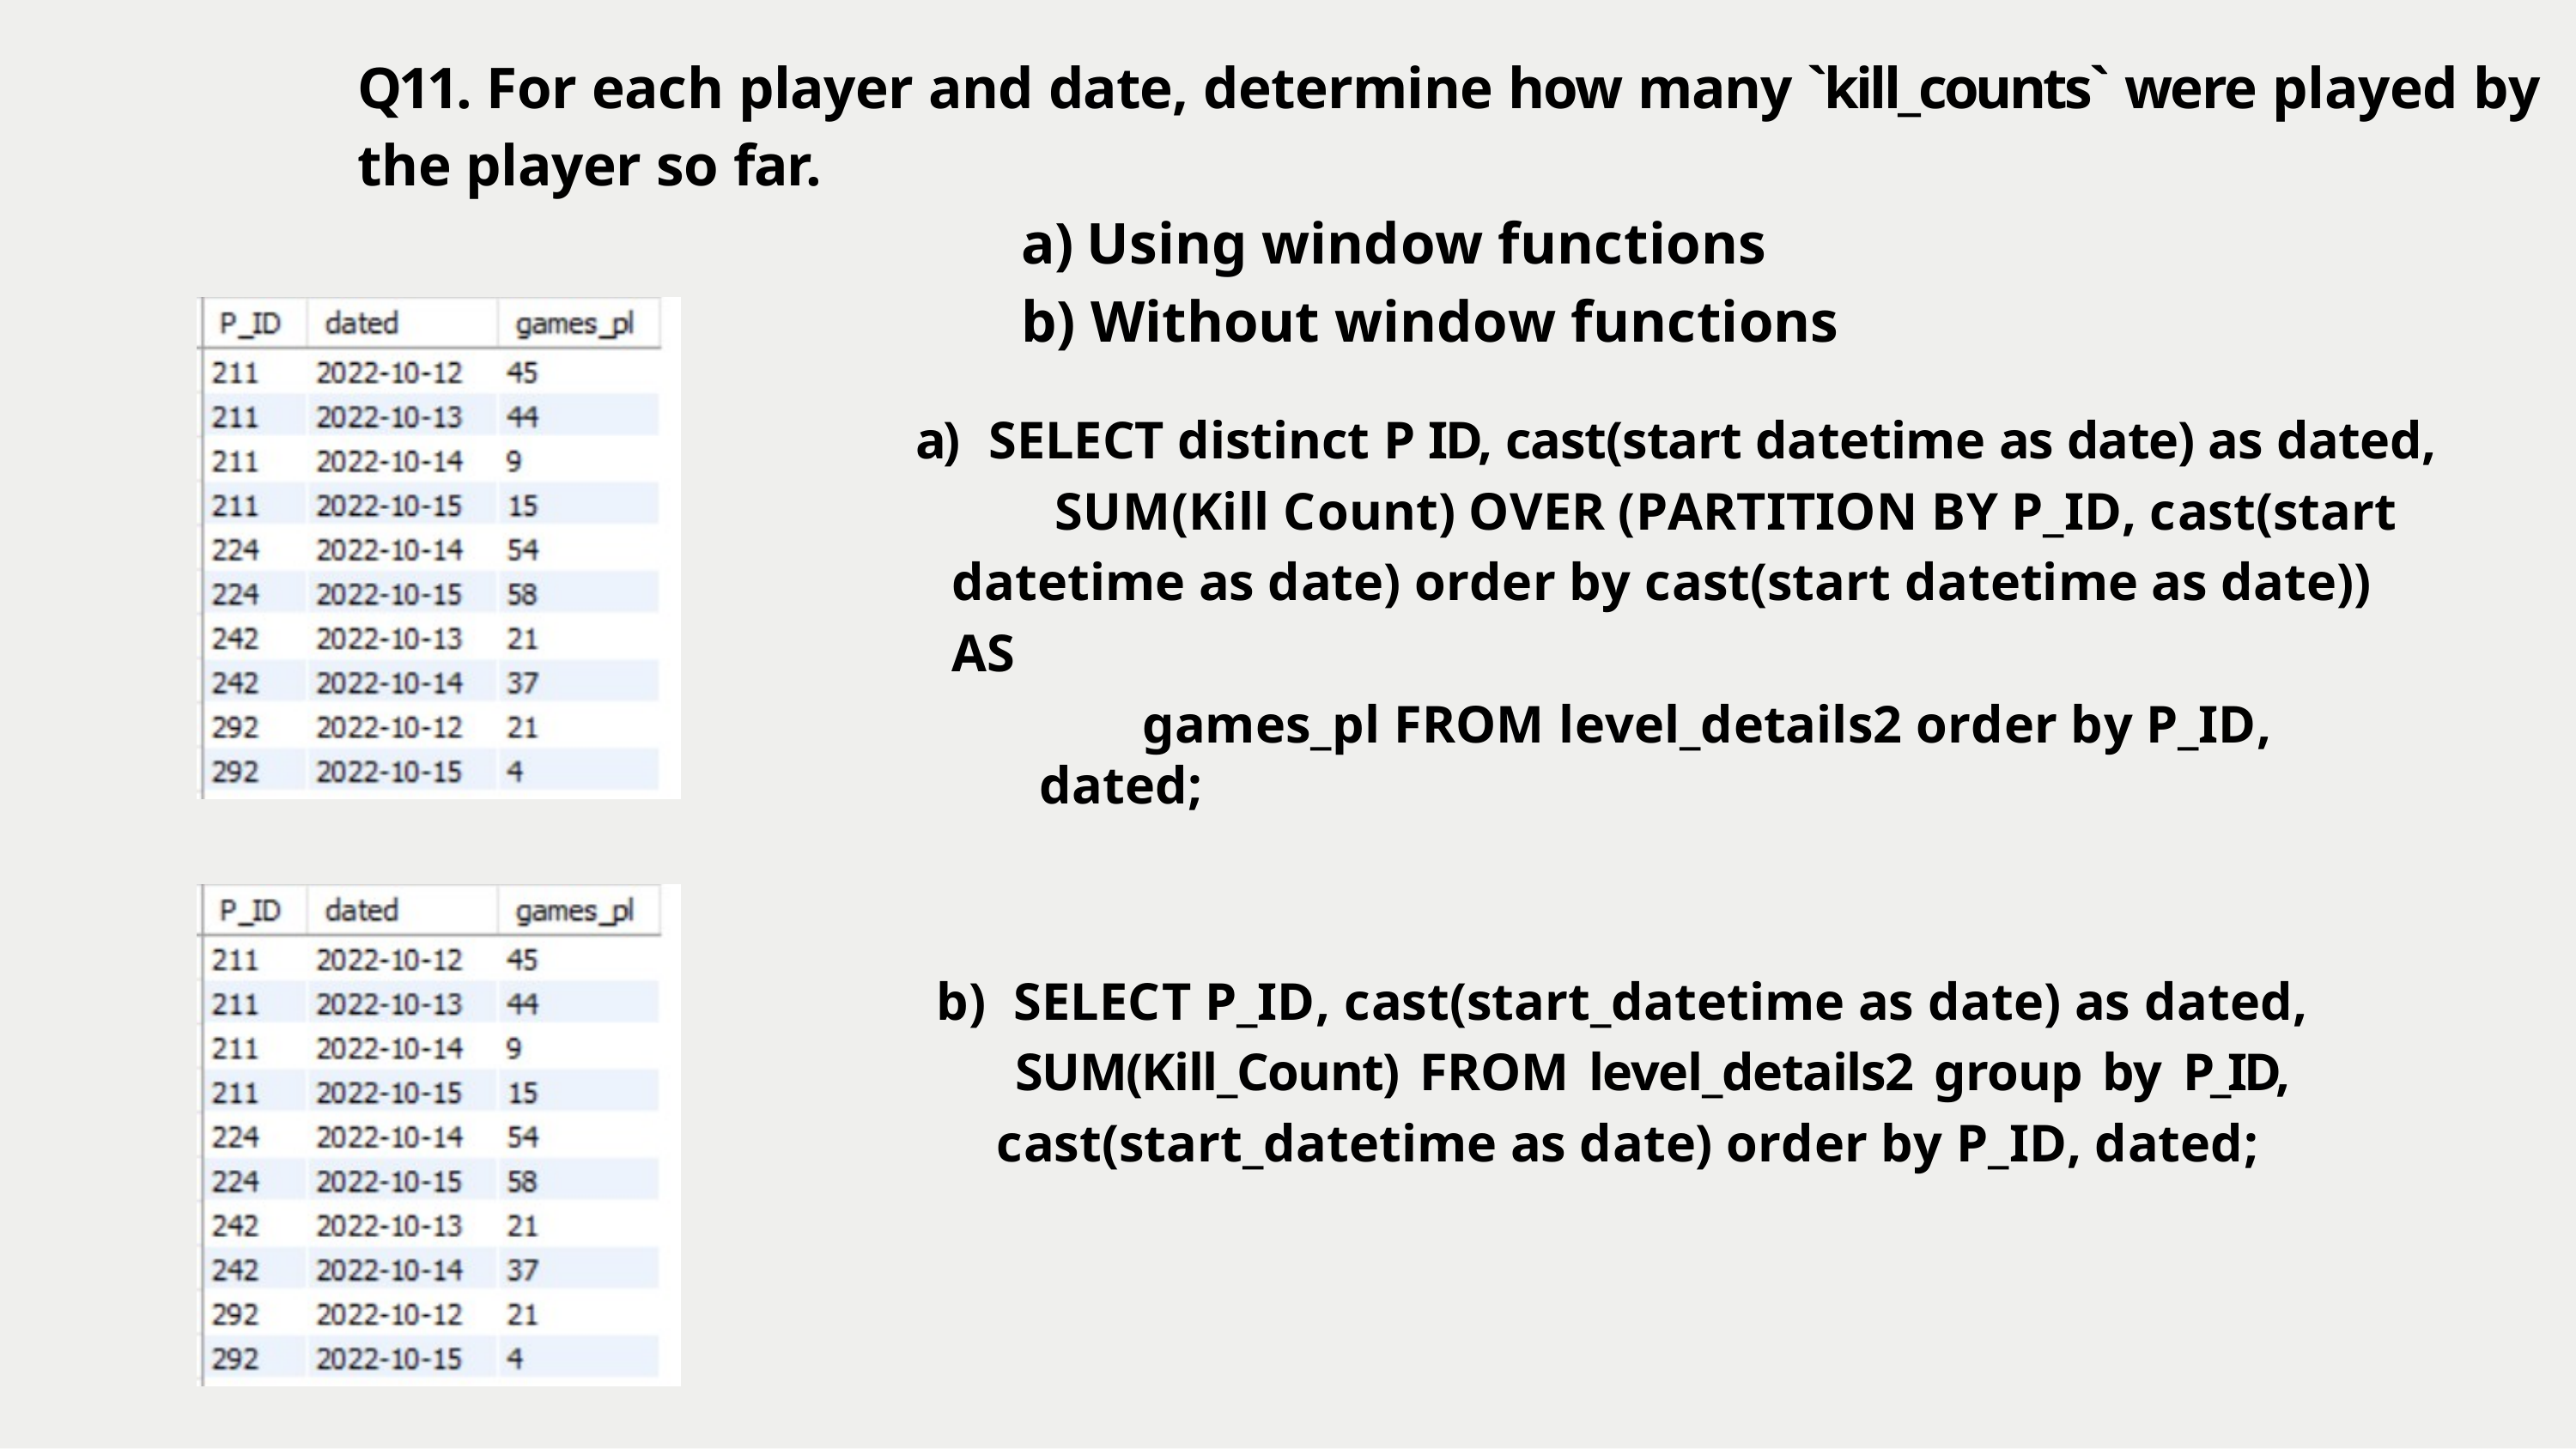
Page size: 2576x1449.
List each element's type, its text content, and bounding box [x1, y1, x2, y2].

picture [197, 883, 681, 1386]
text_box b) SELECT P_ID, cast(start_datetime as date) as dated, SUM(Kill_Count) FROM level_details2 group by P_ID, cast(start_datetime as date) order by P_ID, dated; [934, 957, 2307, 1173]
title Q11. For each player and date, determine how many `kill_counts` were played by the player so far. [355, 39, 2556, 284]
picture [197, 296, 681, 799]
text_box Using window functions Without window functions a) SELECT distinct P ID, cast(start datetime as date) as dated, SUM(Kill Count) OVER (PARTITION BY P_ID, cast(start datetime as date) order by cast(start datetime as date)) AS games_pl FROM level_details2 order by P_ID, dated; [914, 195, 2454, 815]
